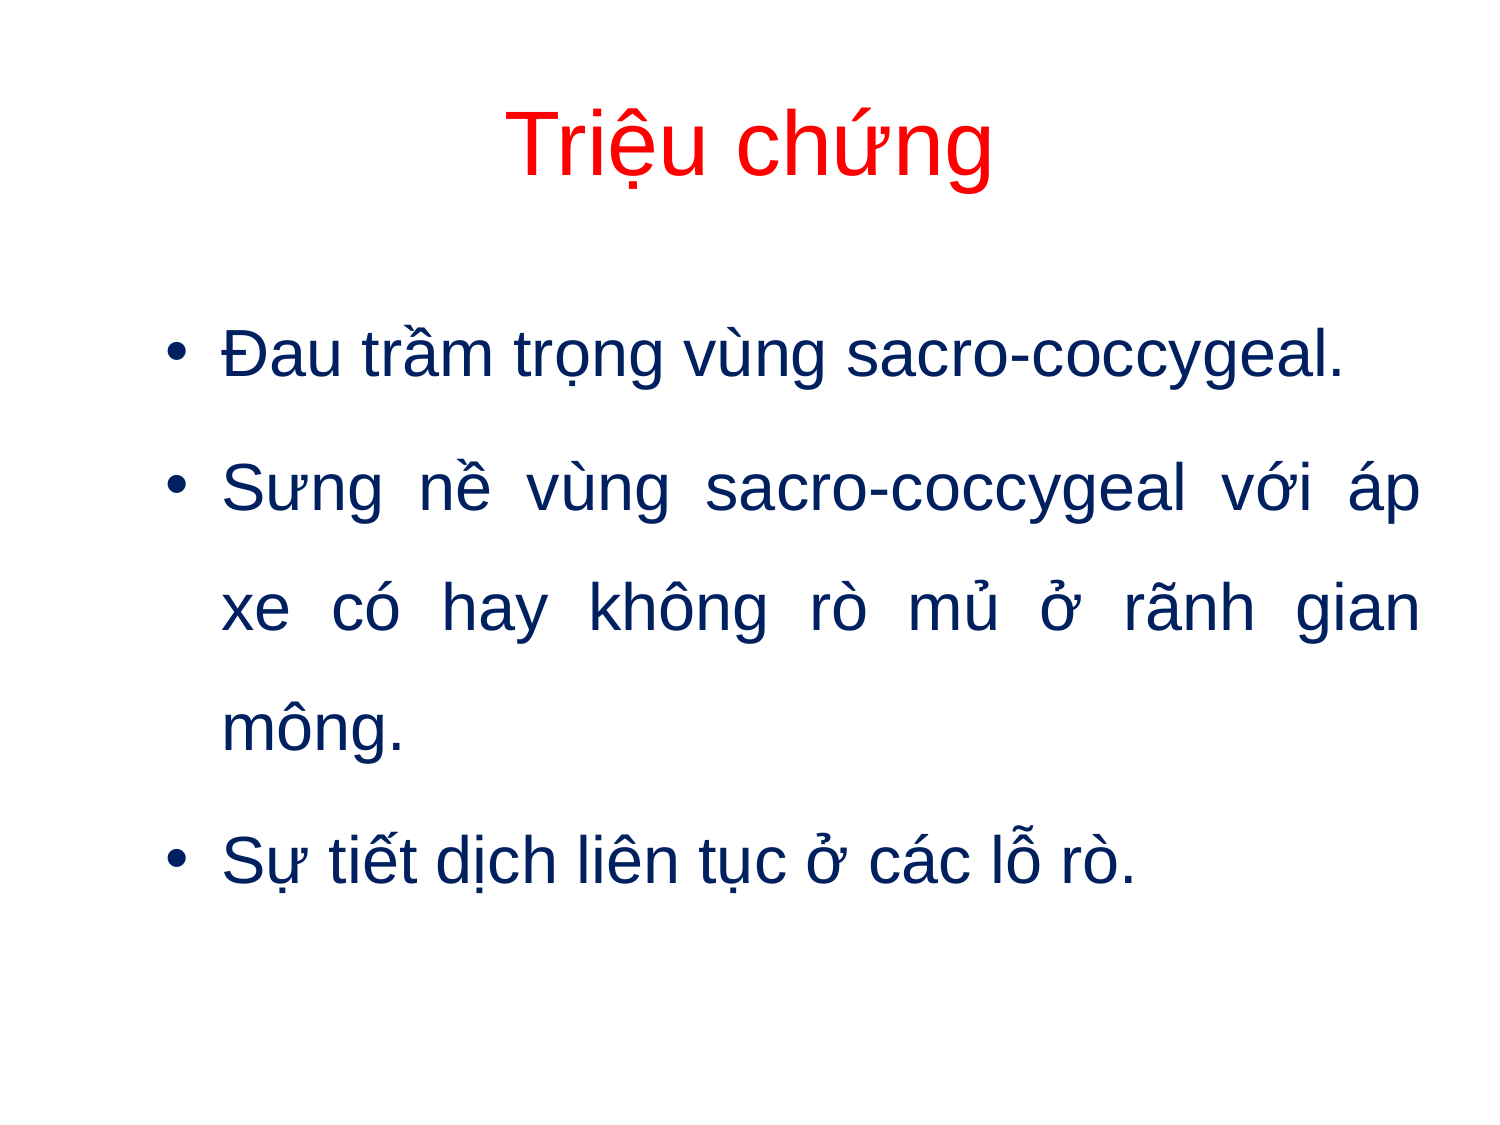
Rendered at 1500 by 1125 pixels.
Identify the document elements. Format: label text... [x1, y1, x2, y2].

list Đau trầm trọng vùng sacro-coccygeal. Sưng nề vùng sacro-coccygeal với áp xe có hay không rò mủ ở rãnh gian mông. Sự tiết dịch liên tục ở các lỗ rò. [150, 262, 1438, 1005]
title Triệu chứng [75, 45, 1425, 233]
